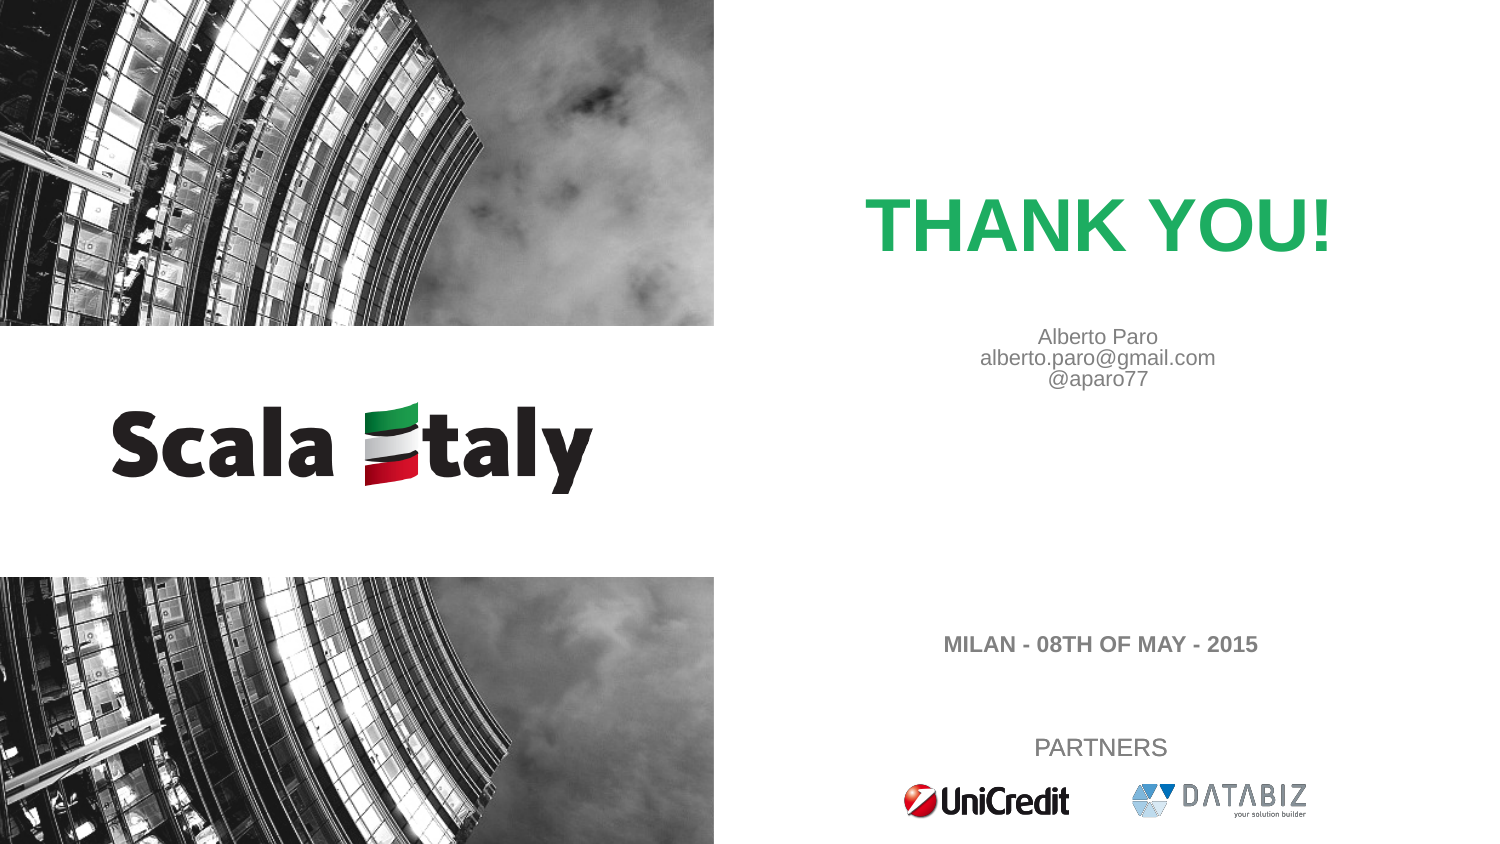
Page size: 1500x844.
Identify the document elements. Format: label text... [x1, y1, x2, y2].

picture [903, 783, 1069, 821]
picture [1132, 784, 1306, 818]
text_box Alberto Paro alberto.paro@gmail.com @aparo77 [855, 288, 1341, 430]
text_box THANK YOU! [855, 158, 1346, 286]
text_box PARTNERS [714, 724, 1500, 769]
picture [0, 0, 714, 844]
